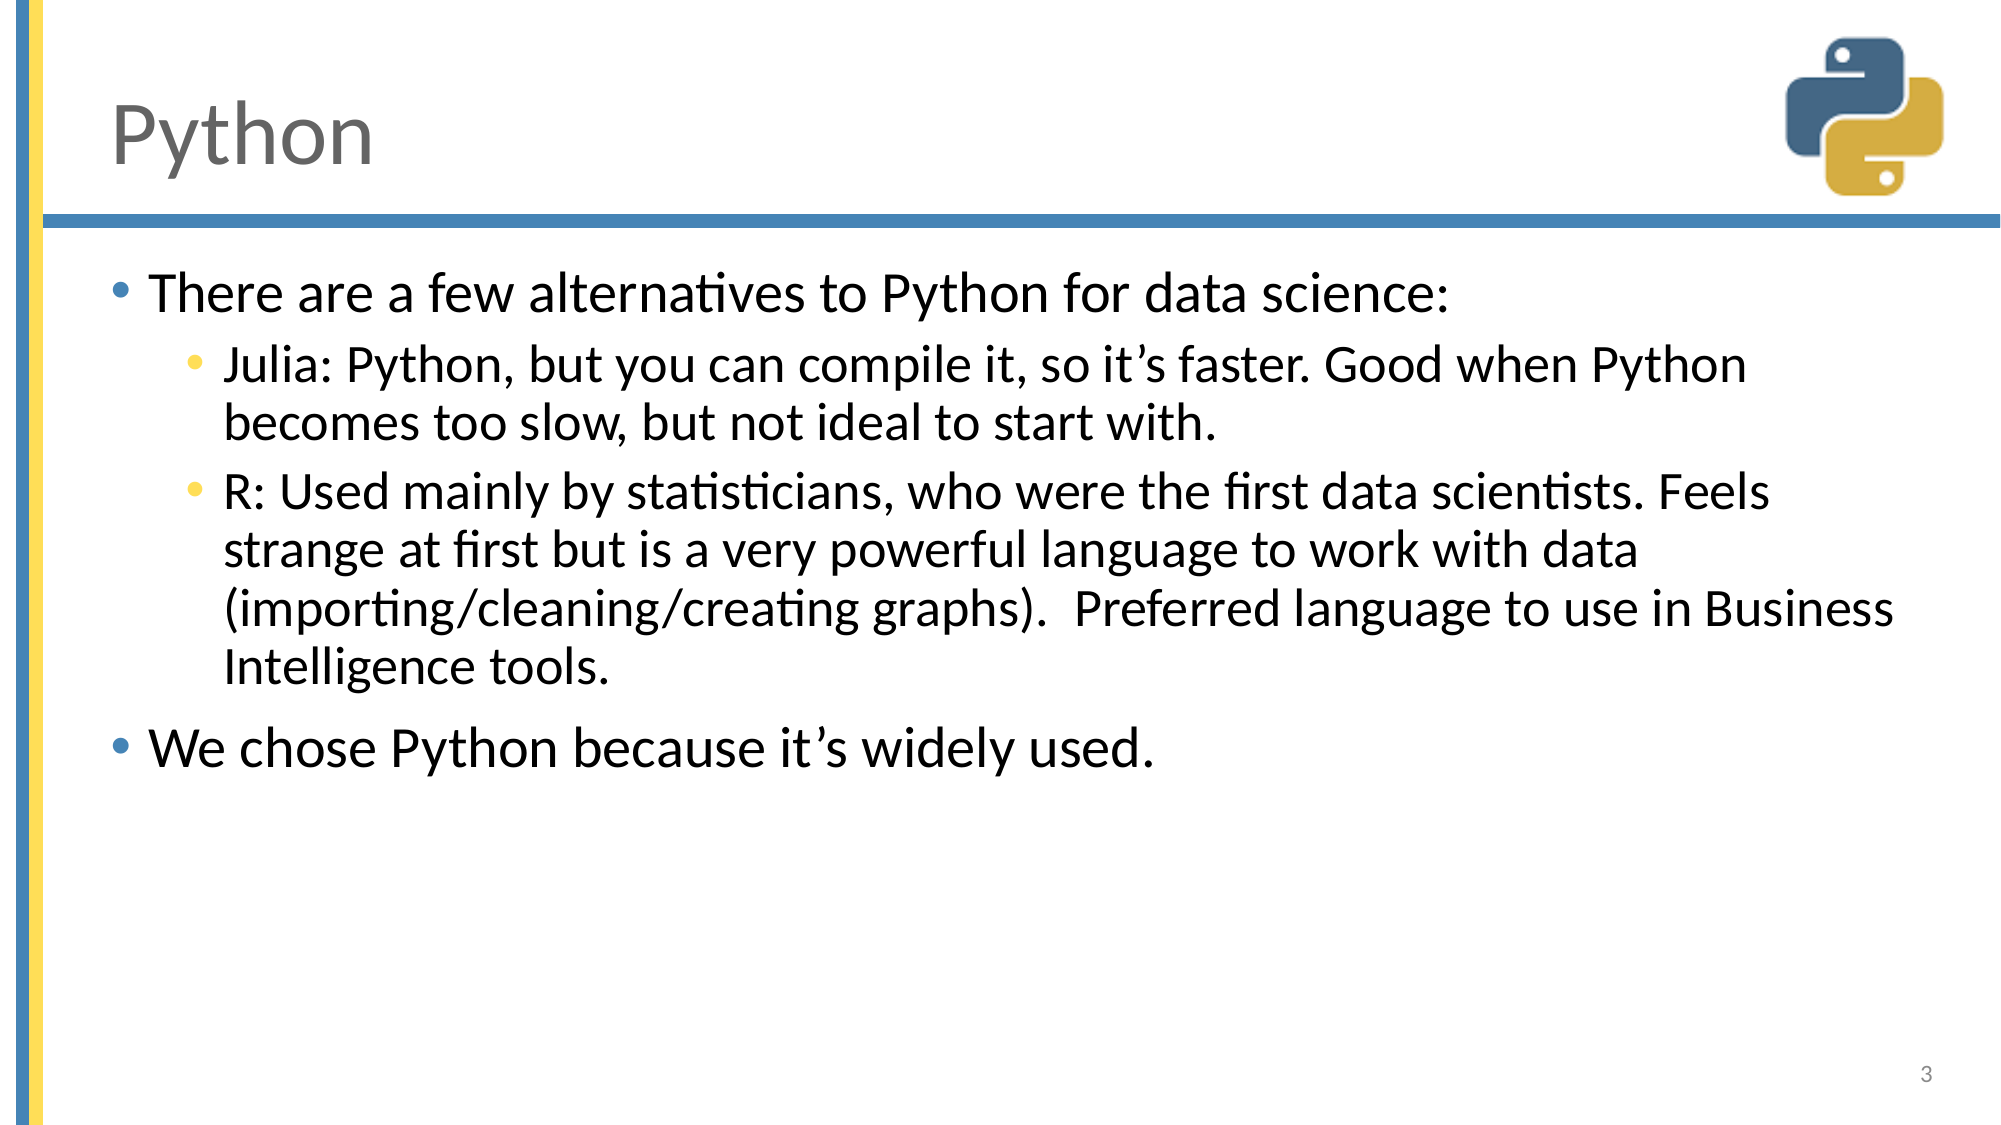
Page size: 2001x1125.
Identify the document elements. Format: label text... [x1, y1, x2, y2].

picture [1747, 18, 1987, 205]
title Python [95, 59, 1863, 211]
list There are a few alternatives to Python for data science: Julia: Python, but you can compile it, so it’s faster. Good when Python becomes too slow, but not ideal to start with. R: Used mainly by statisticians, who were the first data scientists. Feels strange at first but is a very powerful language to work with data (importing/cleaning/creating graphs). Preferred language to use in Business Intelligence tools. We chose Python because it’s widely used. [95, 254, 1948, 1014]
slide_number 3 [1497, 1042, 1948, 1103]
